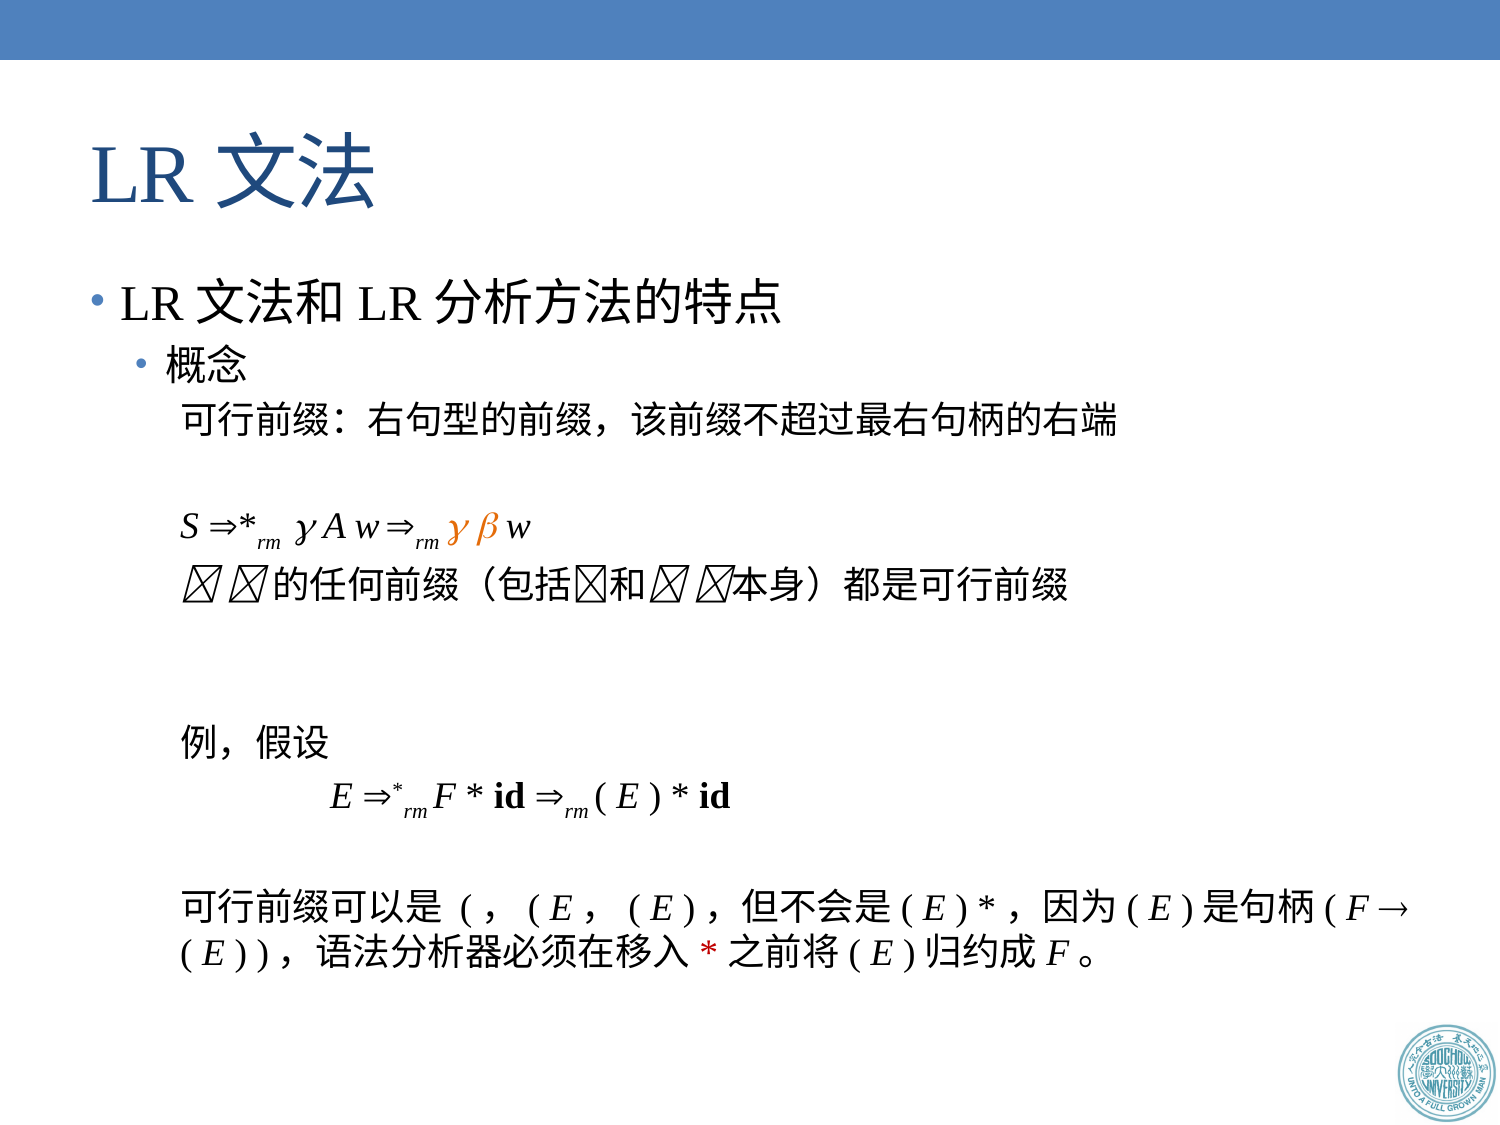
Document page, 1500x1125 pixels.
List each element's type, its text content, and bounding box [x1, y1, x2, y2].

title LR文法 [75, 87, 1425, 250]
list LR文法和LR分析方法的特点 概念 可行前缀：右句型的前缀，该前缀不超过最右句柄的右端 S *rm  A w rm   w  的任何前缀（包括和 本身）都是可行前缀 例，假设 E *rm F * id rm ( E ) * id 可行前缀可以是 (，( E，( E )，但不会是( E ) *，因为( E )是句柄( F  ( E ) )，语法分析器必须在移入*之前将( E )归约成F。 [75, 262, 1425, 1063]
